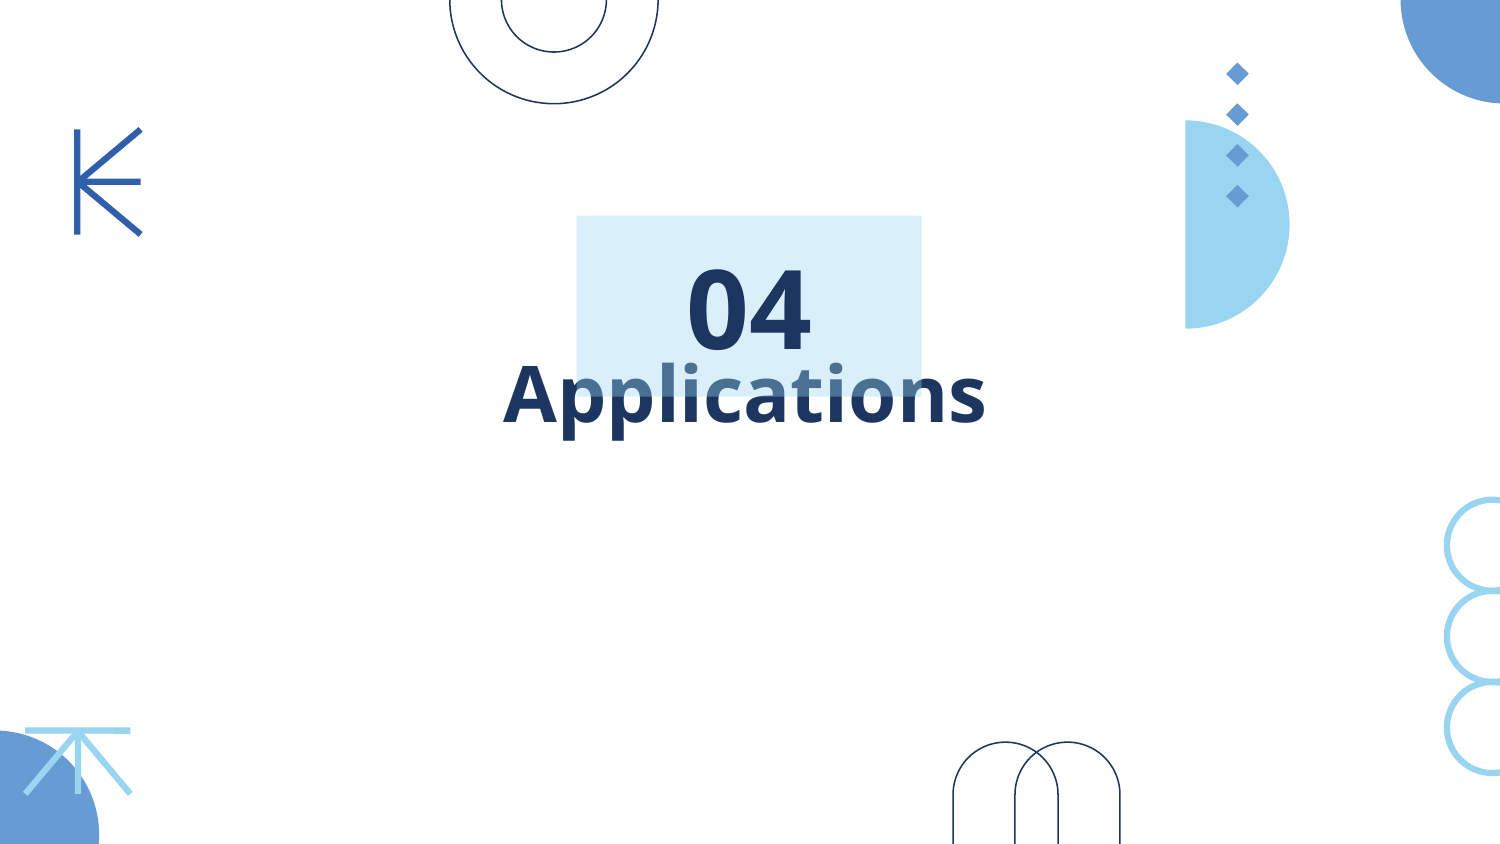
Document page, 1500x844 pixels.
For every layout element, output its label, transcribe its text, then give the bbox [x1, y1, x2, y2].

title 04 [576, 215, 922, 397]
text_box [1185, 62, 1290, 329]
title Applications [265, 323, 1227, 461]
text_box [76, 129, 141, 235]
